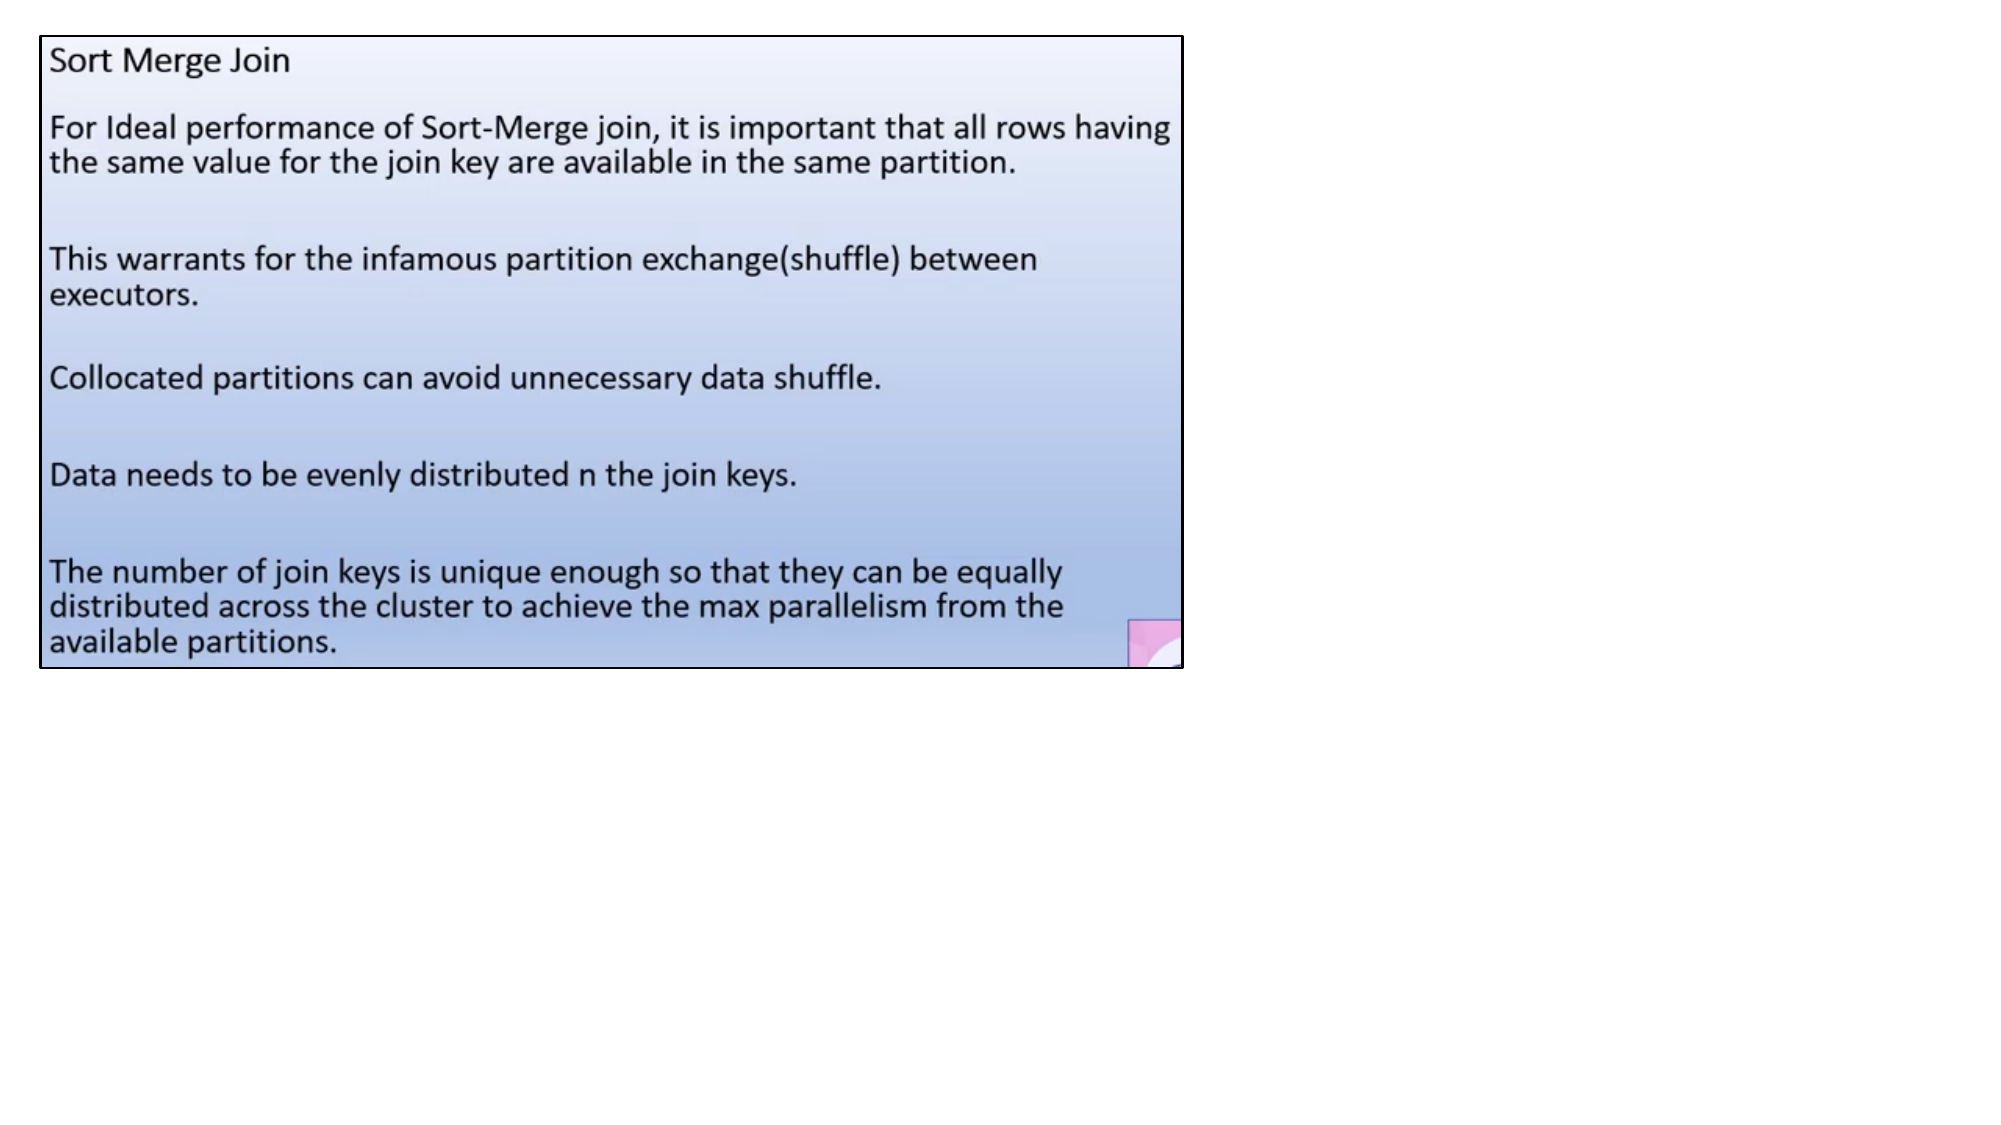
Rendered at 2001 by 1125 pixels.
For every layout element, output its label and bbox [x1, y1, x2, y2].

picture [41, 36, 1182, 667]
